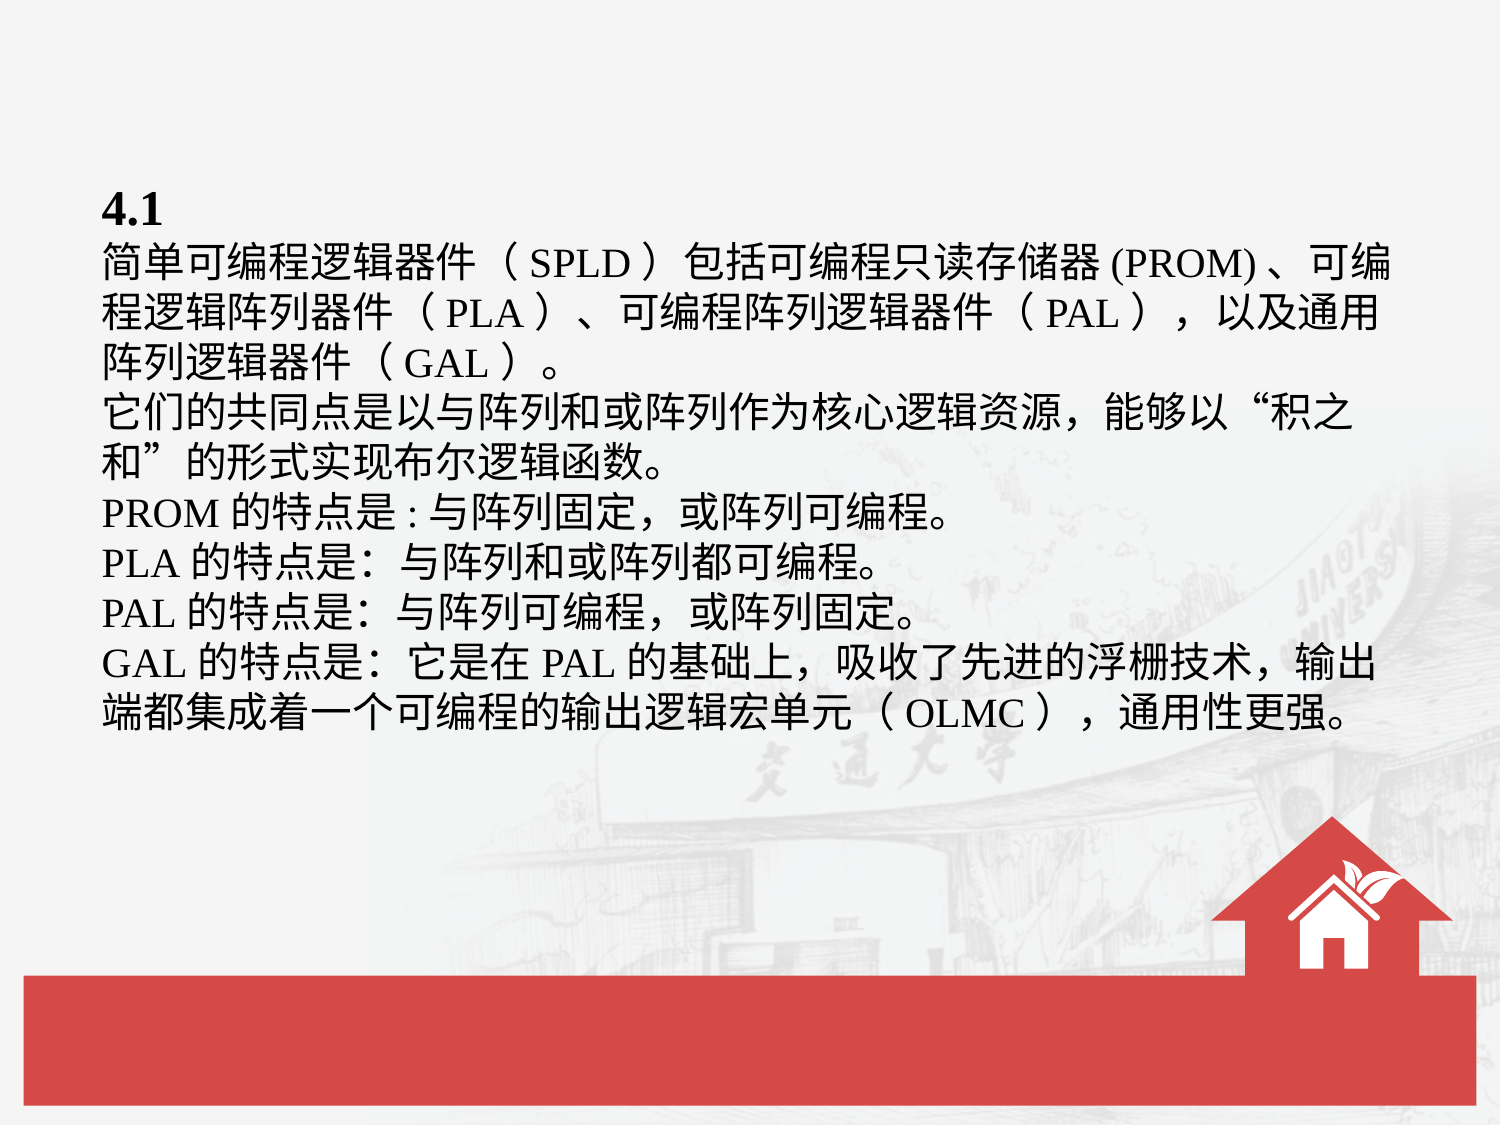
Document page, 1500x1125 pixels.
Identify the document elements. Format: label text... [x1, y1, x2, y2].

text_box 4.1 简单可编程逻辑器件（SPLD）包括可编程只读存储器(PROM)、可编程逻辑阵列器件（PLA）、可编程阵列逻辑器件（PAL），以及通用阵列逻辑器件（GAL）。 它们的共同点是以与阵列和或阵列作为核心逻辑资源，能够以“积之和”的形式实现布尔逻辑函数。 PROM的特点是:与阵列固定，或阵列可编程。 PLA的特点是：与阵列和或阵列都可编程。 PAL的特点是：与阵列可编程，或阵列固定。 GAL的特点是：它是在PAL的基础上，吸收了先进的浮栅技术，输出端都集成着一个可编程的输出逻辑宏单元（OLMC），通用性更强。 [86, 168, 1434, 744]
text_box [23, 816, 1477, 1106]
